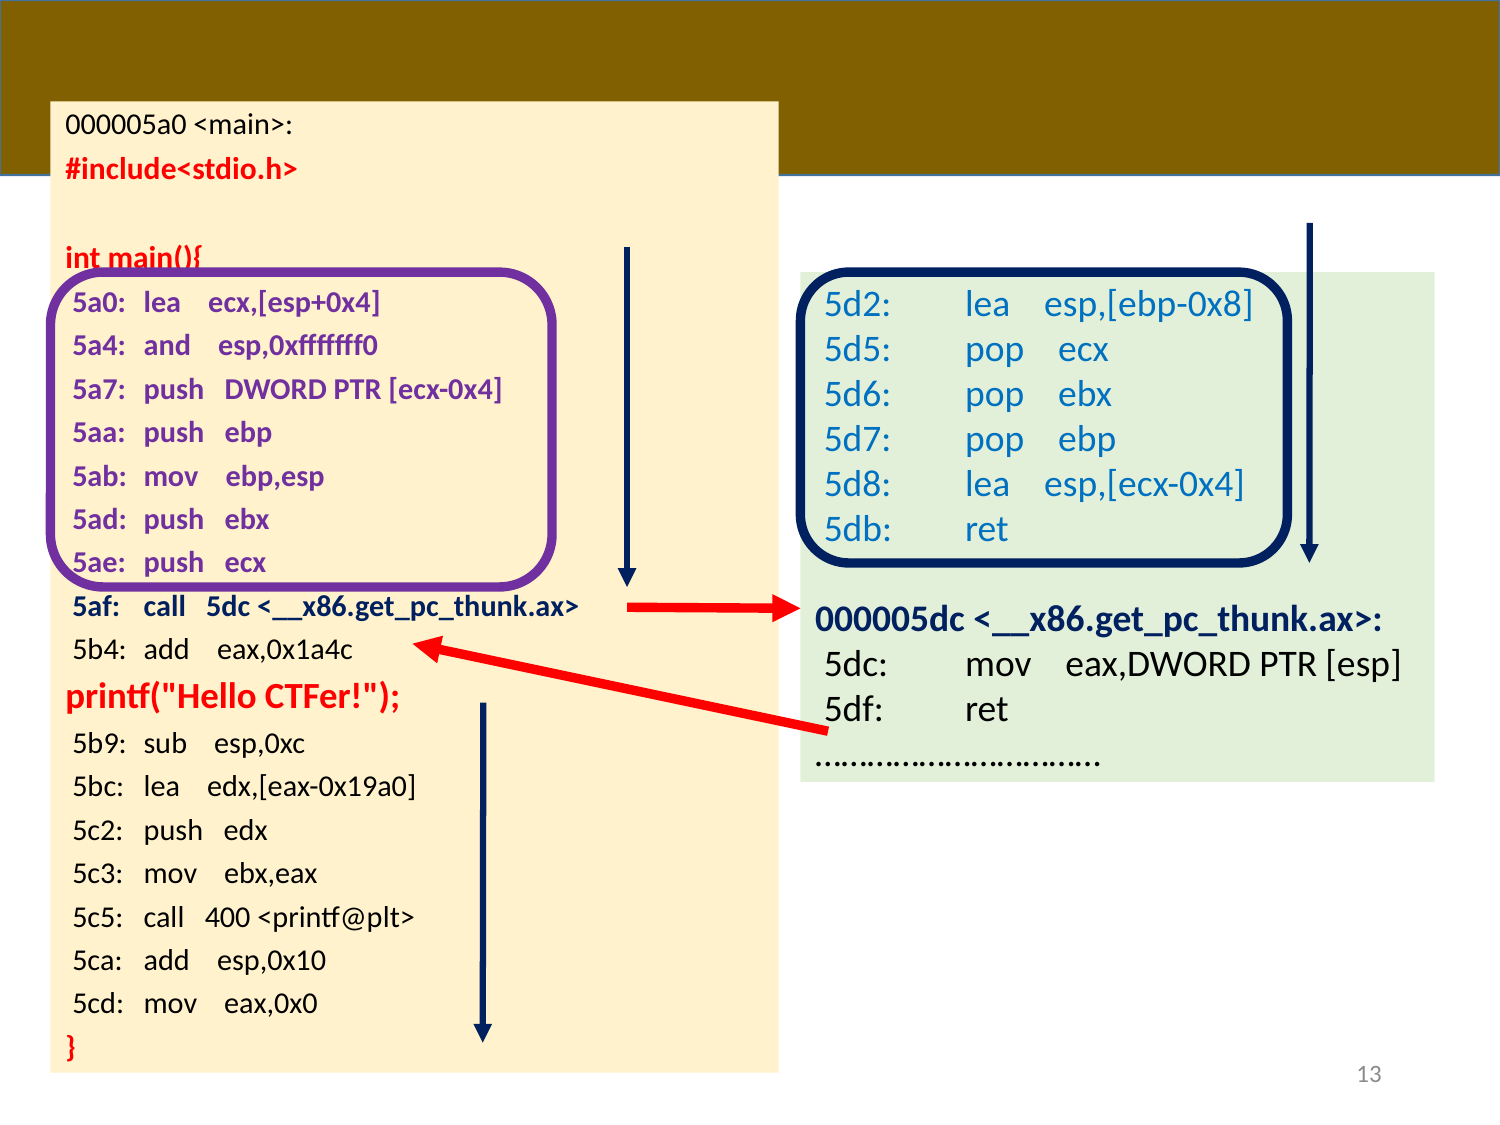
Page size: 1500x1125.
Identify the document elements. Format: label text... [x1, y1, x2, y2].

text_box [0, 0, 1500, 177]
text_box 5d2: lea esp,[ebp-0x8] 5d5: pop ecx 5d6: pop ebx 5d7: pop ebp 5d8: lea esp,[ecx-0x4] 5db: ret 000005dc <__x86.get_pc_thunk.ax>: 5dc: mov eax,DWORD PTR [esp] 5df: ret …………………………… [800, 272, 1435, 782]
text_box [412, 643, 829, 732]
text_box [49, 271, 554, 588]
text_box [799, 271, 1289, 565]
list 000005a0 <main>: #include<stdio.h> int main(){ 5a0: lea ecx,[esp+0x4] 5a4: and esp,0xfffffff0 5a7: push DWORD PTR [ecx-0x4] 5aa: push ebp 5ab: mov ebp,esp 5ad: push ebx 5ae: push ecx 5af: call 5dc <__x86.get_pc_thunk.ax> 5b4: add eax,0x1a4c printf("Hello CTFer!"); 5b9: sub esp,0xc 5bc: lea edx,[eax-0x19a0] 5c2: push edx 5c3: mov ebx,eax 5c5: call 400 <printf@plt> 5ca: add esp,0x10 5cd: mov eax,0x0 } [50, 101, 779, 1073]
slide_number 13 [1059, 1042, 1397, 1103]
